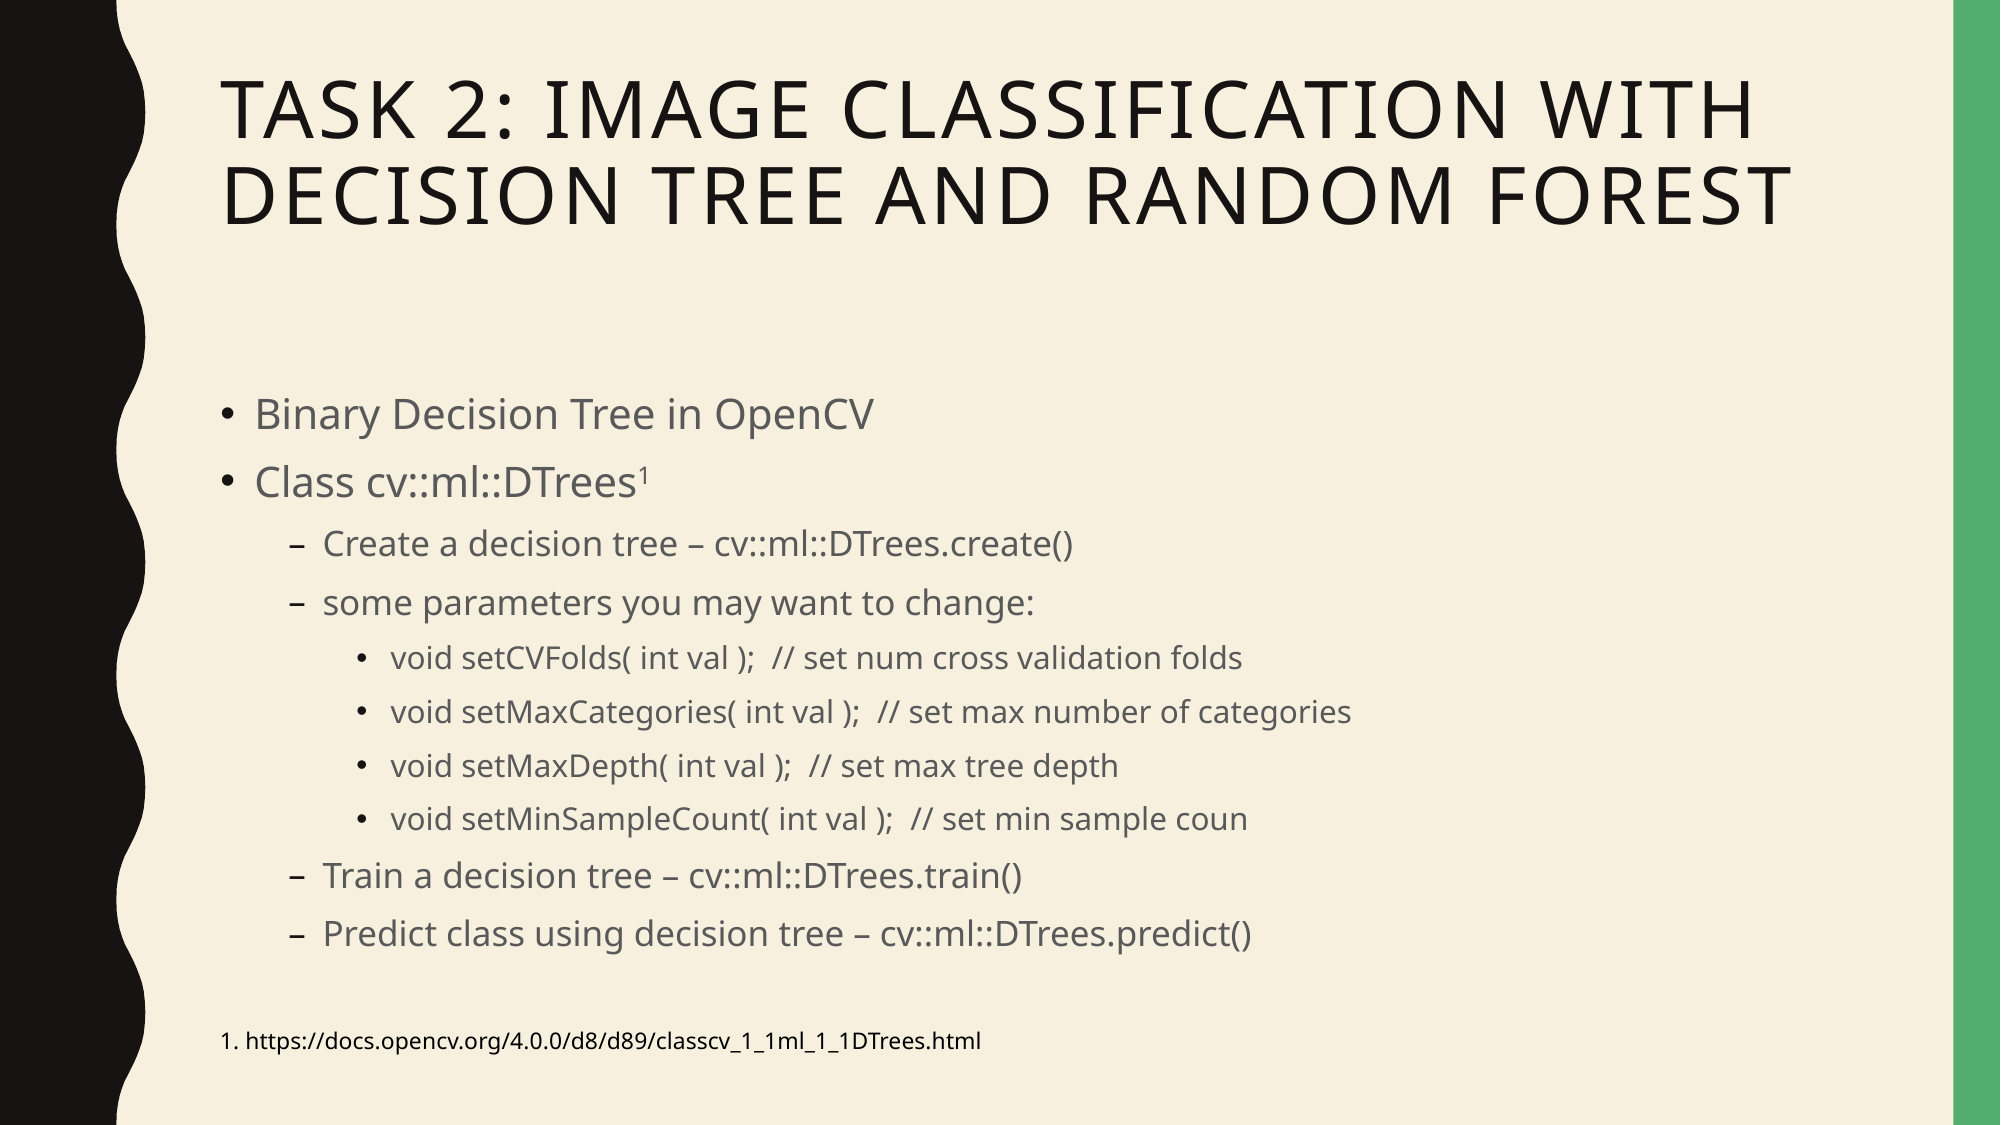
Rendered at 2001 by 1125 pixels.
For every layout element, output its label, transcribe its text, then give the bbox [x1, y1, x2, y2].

title Task 2: Image Classification with Decision Tree and Random Forest [205, 62, 1875, 308]
list Binary Decision Tree in OpenCV Class cv::ml::DTrees1 Create a decision tree – cv::ml::DTrees.create() some parameters you may want to change: void setCVFolds( int val ); // set num cross validation folds void setMaxCategories( int val ); // set max number of categories void setMaxDepth( int val ); // set max tree depth void setMinSampleCount( int val ); // set min sample coun Train a decision tree – cv::ml::DTrees.train() Predict class using decision tree – cv::ml::DTrees.predict() [205, 375, 1875, 965]
text_box 1. https://docs.opencv.org/4.0.0/d8/d89/classcv_1_1ml_1_1DTrees.html [205, 1019, 1687, 1062]
